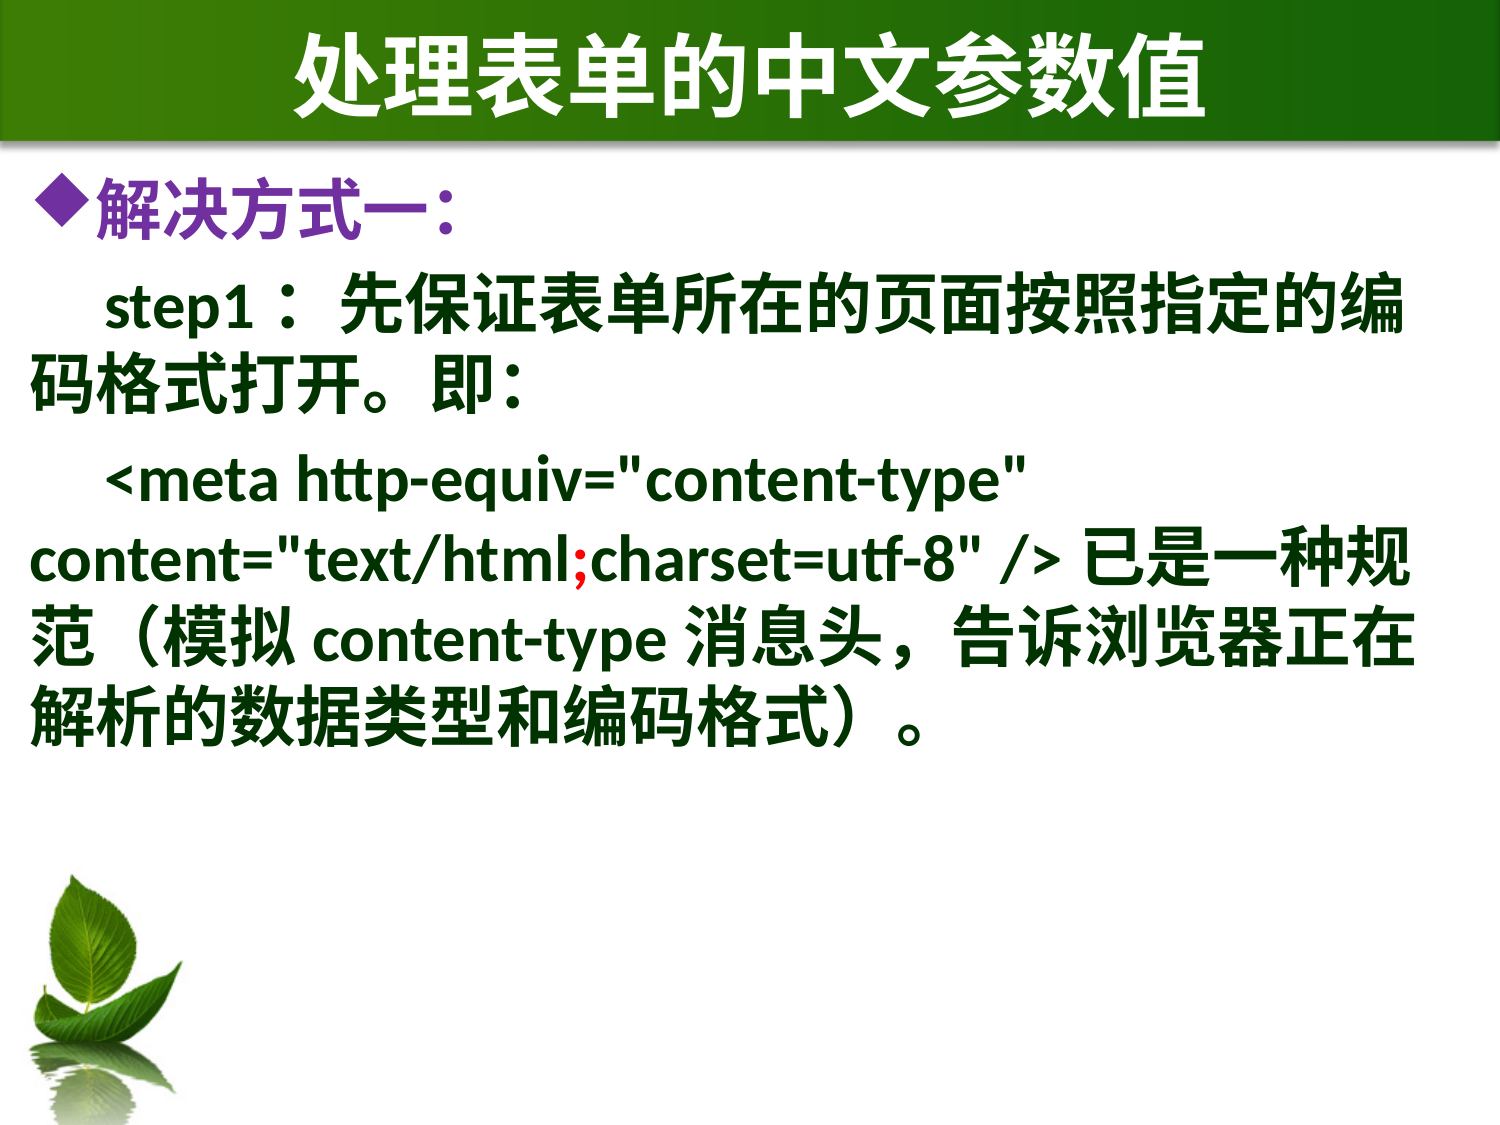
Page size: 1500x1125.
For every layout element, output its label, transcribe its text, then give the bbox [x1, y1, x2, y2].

title 处理表单的中文参数值 [5, 9, 1495, 138]
list 解决方式一： step1：先保证表单所在的页面按照指定的编码格式打开。即： <meta http-equiv="content-type" content="text/html;charset=utf-8" />已是一种规范（模拟content-type消息头，告诉浏览器正在解析的数据类型和编码格式）。 [14, 160, 1483, 871]
picture [0, 0, 1500, 1125]
